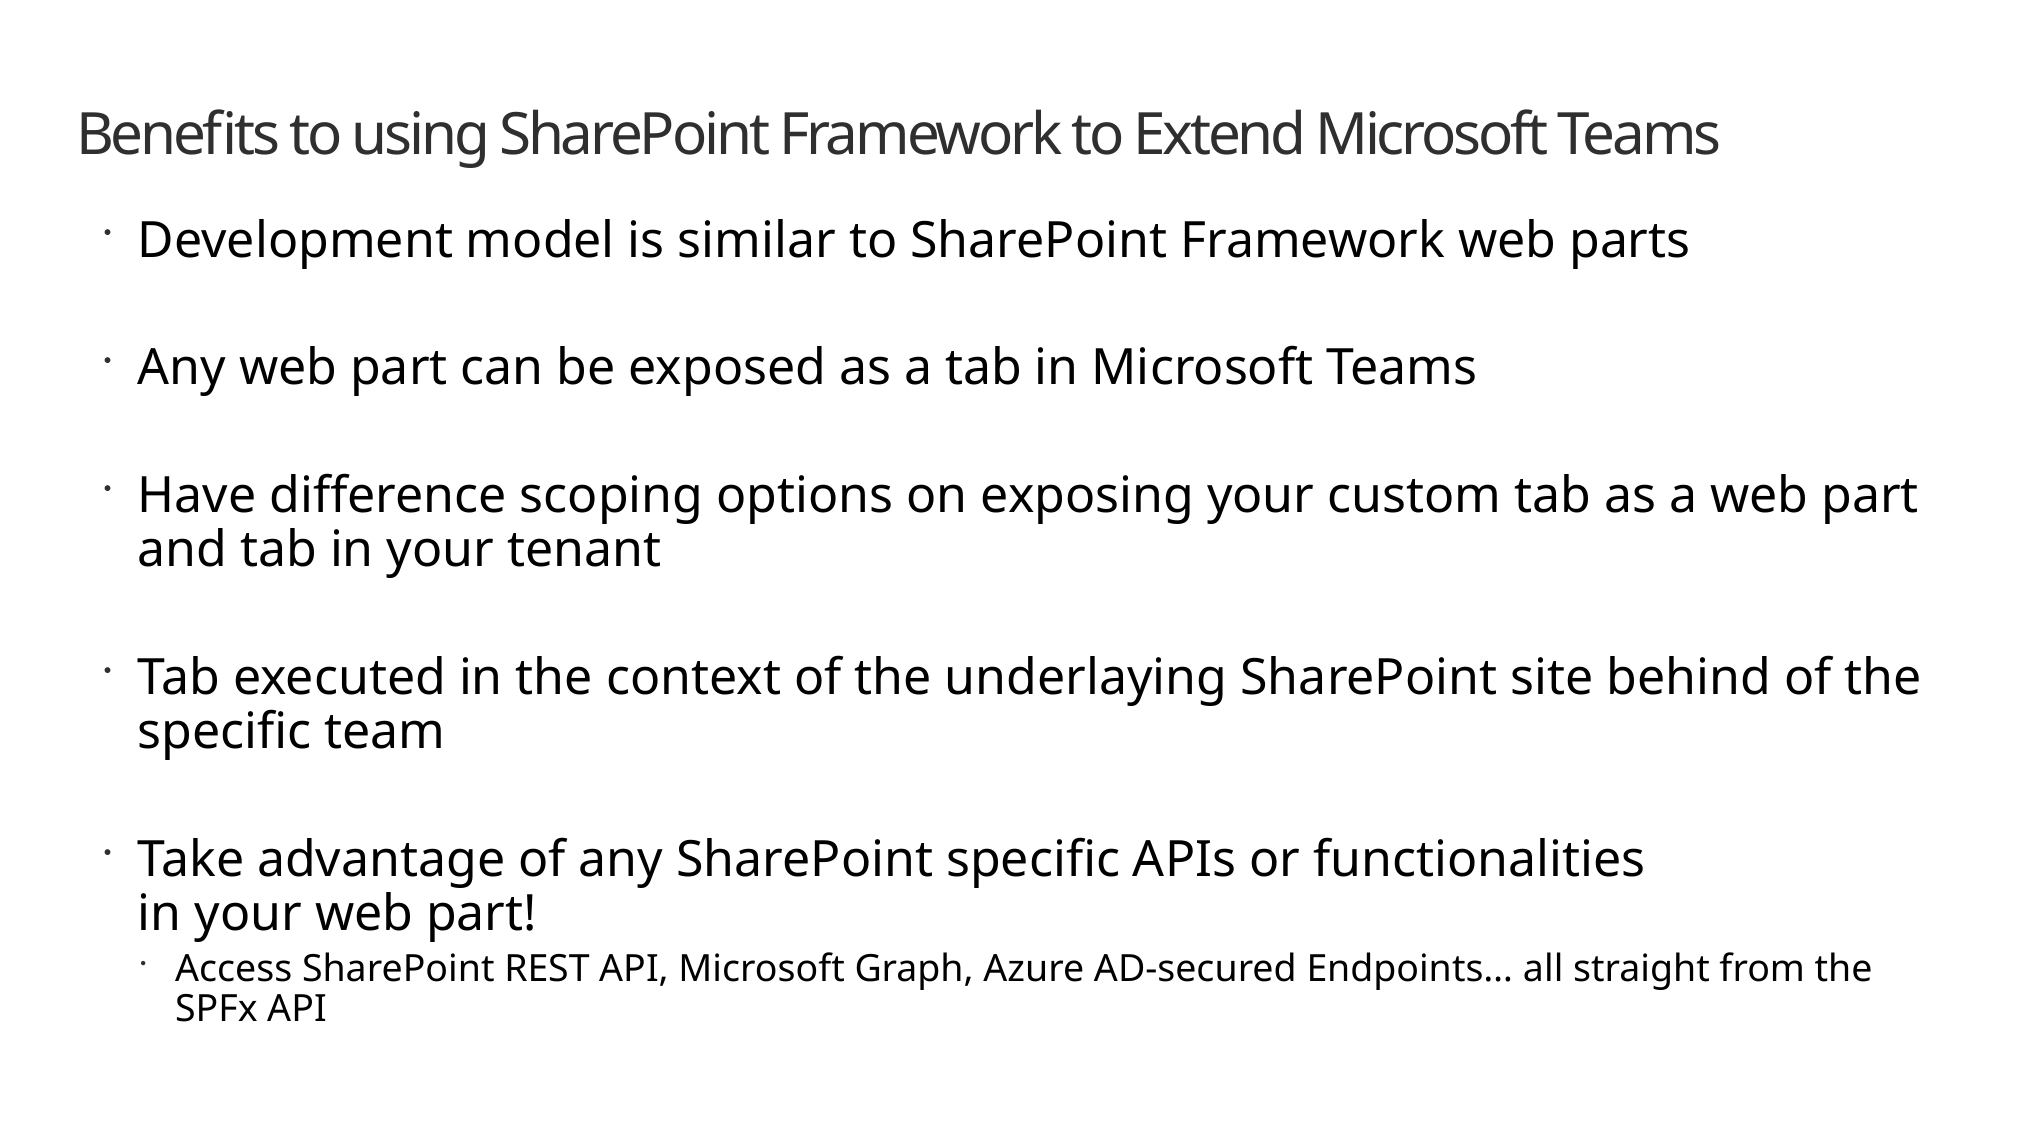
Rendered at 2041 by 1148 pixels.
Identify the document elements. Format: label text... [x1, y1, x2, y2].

list Development model is similar to SharePoint Framework web parts Any web part can be exposed as a tab in Microsoft Teams Have difference scoping options on exposing your custom tab as a web part and tab in your tenant Tab executed in the context of the underlaying SharePoint site behind of the specific team Take advantage of any SharePoint specific APIs or functionalities in your web part! Access SharePoint REST API, Microsoft Graph, Azure AD-secured Endpoints… all straight from the SPFx API [76, 198, 1975, 1048]
title Benefits to using SharePoint Framework to Extend Microsoft Teams [76, 103, 1975, 168]
